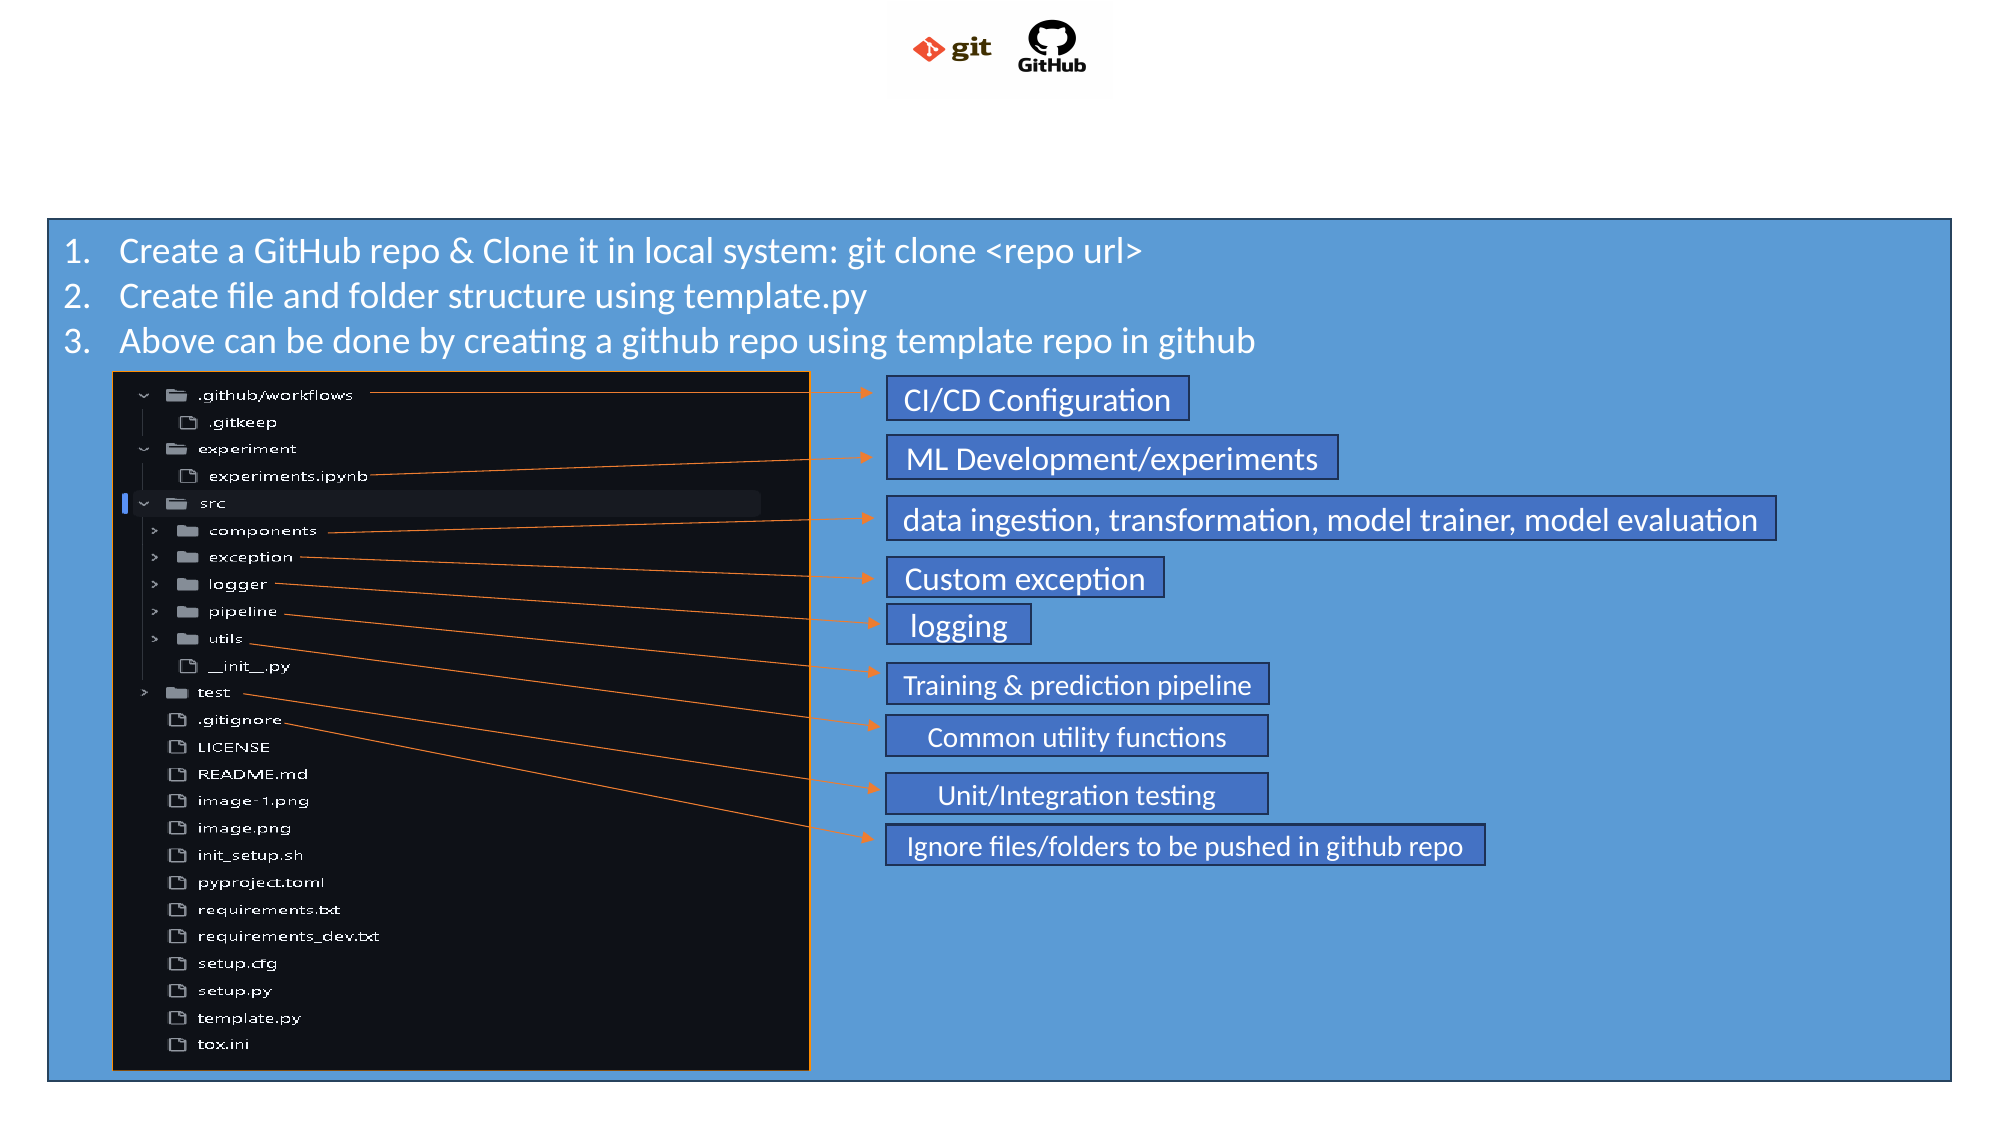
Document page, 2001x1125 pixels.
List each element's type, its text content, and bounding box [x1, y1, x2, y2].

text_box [299, 556, 875, 579]
text_box Create a GitHub repo & Clone it in local system: git clone <repo url> Create file and folder structure using template.py Above can be done by creating a github repo using template repo in github [47, 218, 1952, 1082]
text_box CI/CD Configuration [886, 375, 1190, 421]
text_box logging [886, 603, 1032, 645]
text_box ML Development/experiments [886, 434, 1339, 480]
picture [112, 371, 811, 1071]
text_box Ignore files/folders to be pushed in github repo [885, 823, 1486, 866]
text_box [274, 583, 881, 624]
text_box Custom exception [886, 556, 1165, 598]
text_box Unit/Integration testing [885, 772, 1269, 815]
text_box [370, 457, 873, 476]
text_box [243, 693, 881, 790]
text_box data ingestion, transformation, model trainer, model evaluation [886, 495, 1777, 541]
picture [887, 1, 1113, 99]
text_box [284, 614, 881, 643]
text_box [249, 643, 881, 693]
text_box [284, 723, 875, 840]
text_box Common utility functions [885, 714, 1269, 757]
text_box Training & prediction pipeline [886, 662, 1270, 705]
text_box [327, 517, 875, 533]
